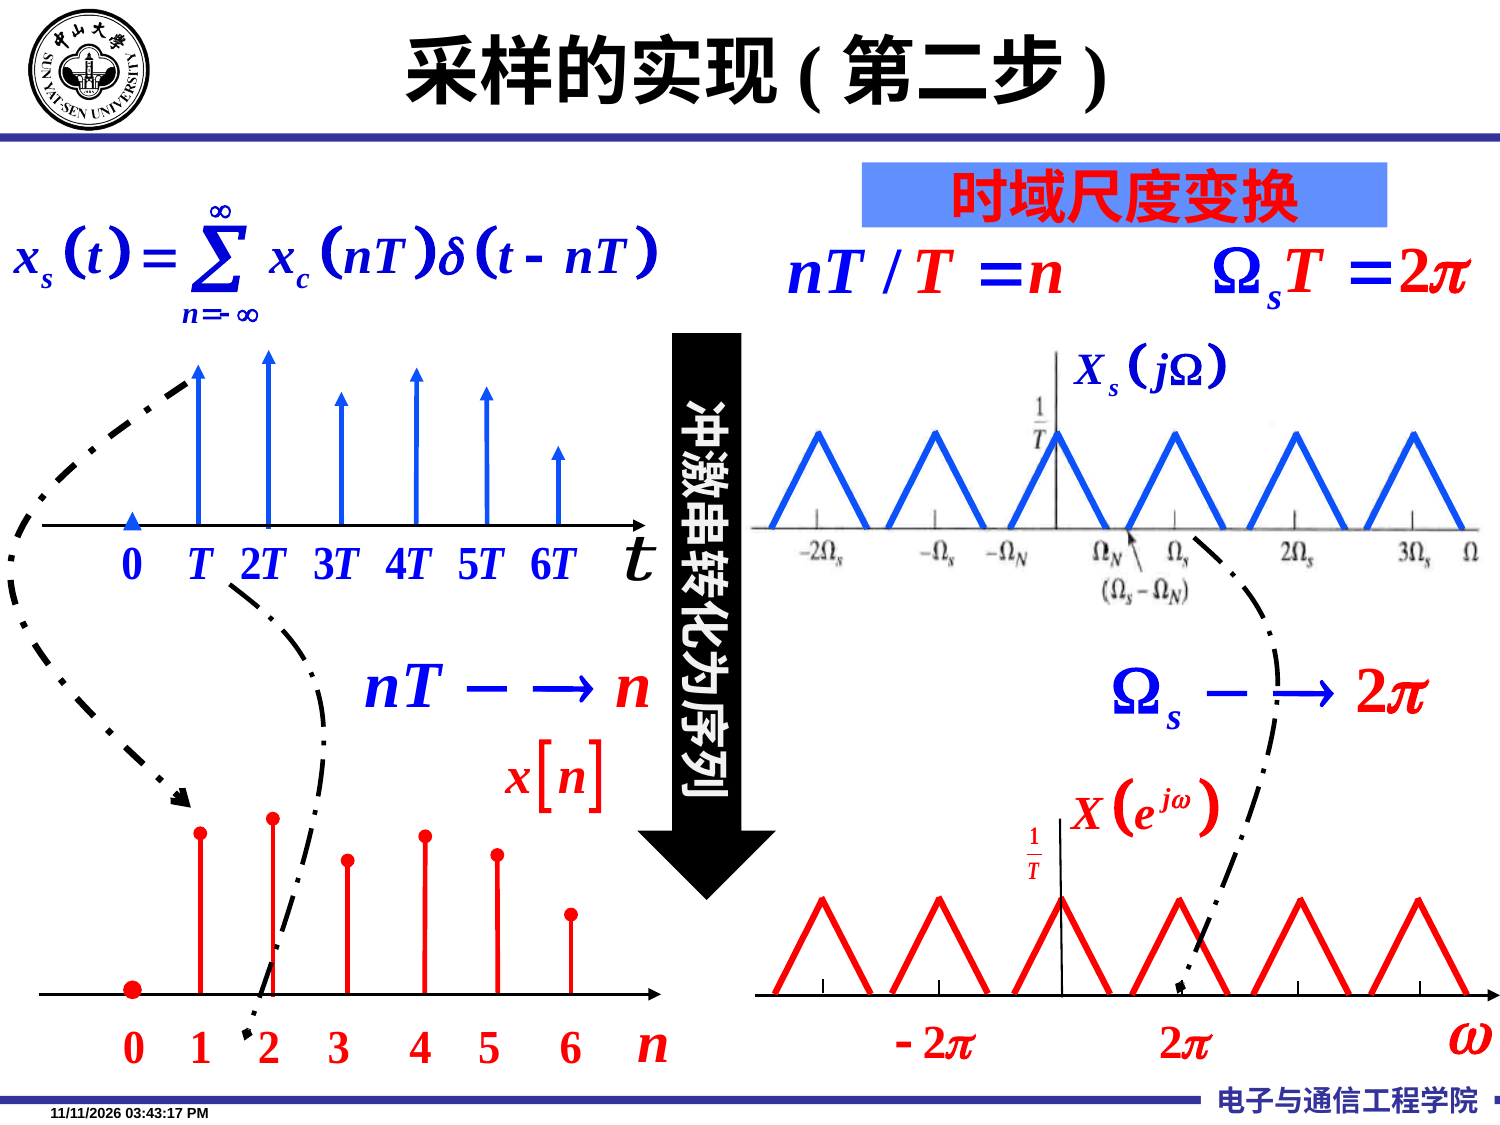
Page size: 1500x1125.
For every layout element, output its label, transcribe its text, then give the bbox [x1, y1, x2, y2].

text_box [886, 1015, 988, 1073]
picture [28, 8, 150, 131]
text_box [491, 735, 618, 826]
text_box [1185, 754, 1268, 811]
text_box 冲激串转化为序列 [666, 333, 749, 900]
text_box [774, 234, 1077, 315]
text_box n [666, 1004, 671, 1075]
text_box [754, 813, 1500, 998]
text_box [1099, 633, 1448, 746]
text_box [352, 628, 668, 728]
text_box 时域尺度变换 [861, 162, 1388, 228]
title 采样的实现(第二步) [174, 0, 1338, 138]
text_box [10, 505, 191, 808]
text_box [39, 818, 662, 1088]
text_box [1190, 628, 1270, 632]
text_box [1437, 1008, 1500, 1073]
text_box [1149, 1015, 1227, 1073]
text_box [41, 349, 646, 604]
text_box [724, 329, 1500, 620]
text_box [230, 611, 324, 817]
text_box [0, 184, 665, 337]
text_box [1058, 772, 1226, 811]
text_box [1200, 226, 1489, 326]
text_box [1062, 334, 1233, 412]
